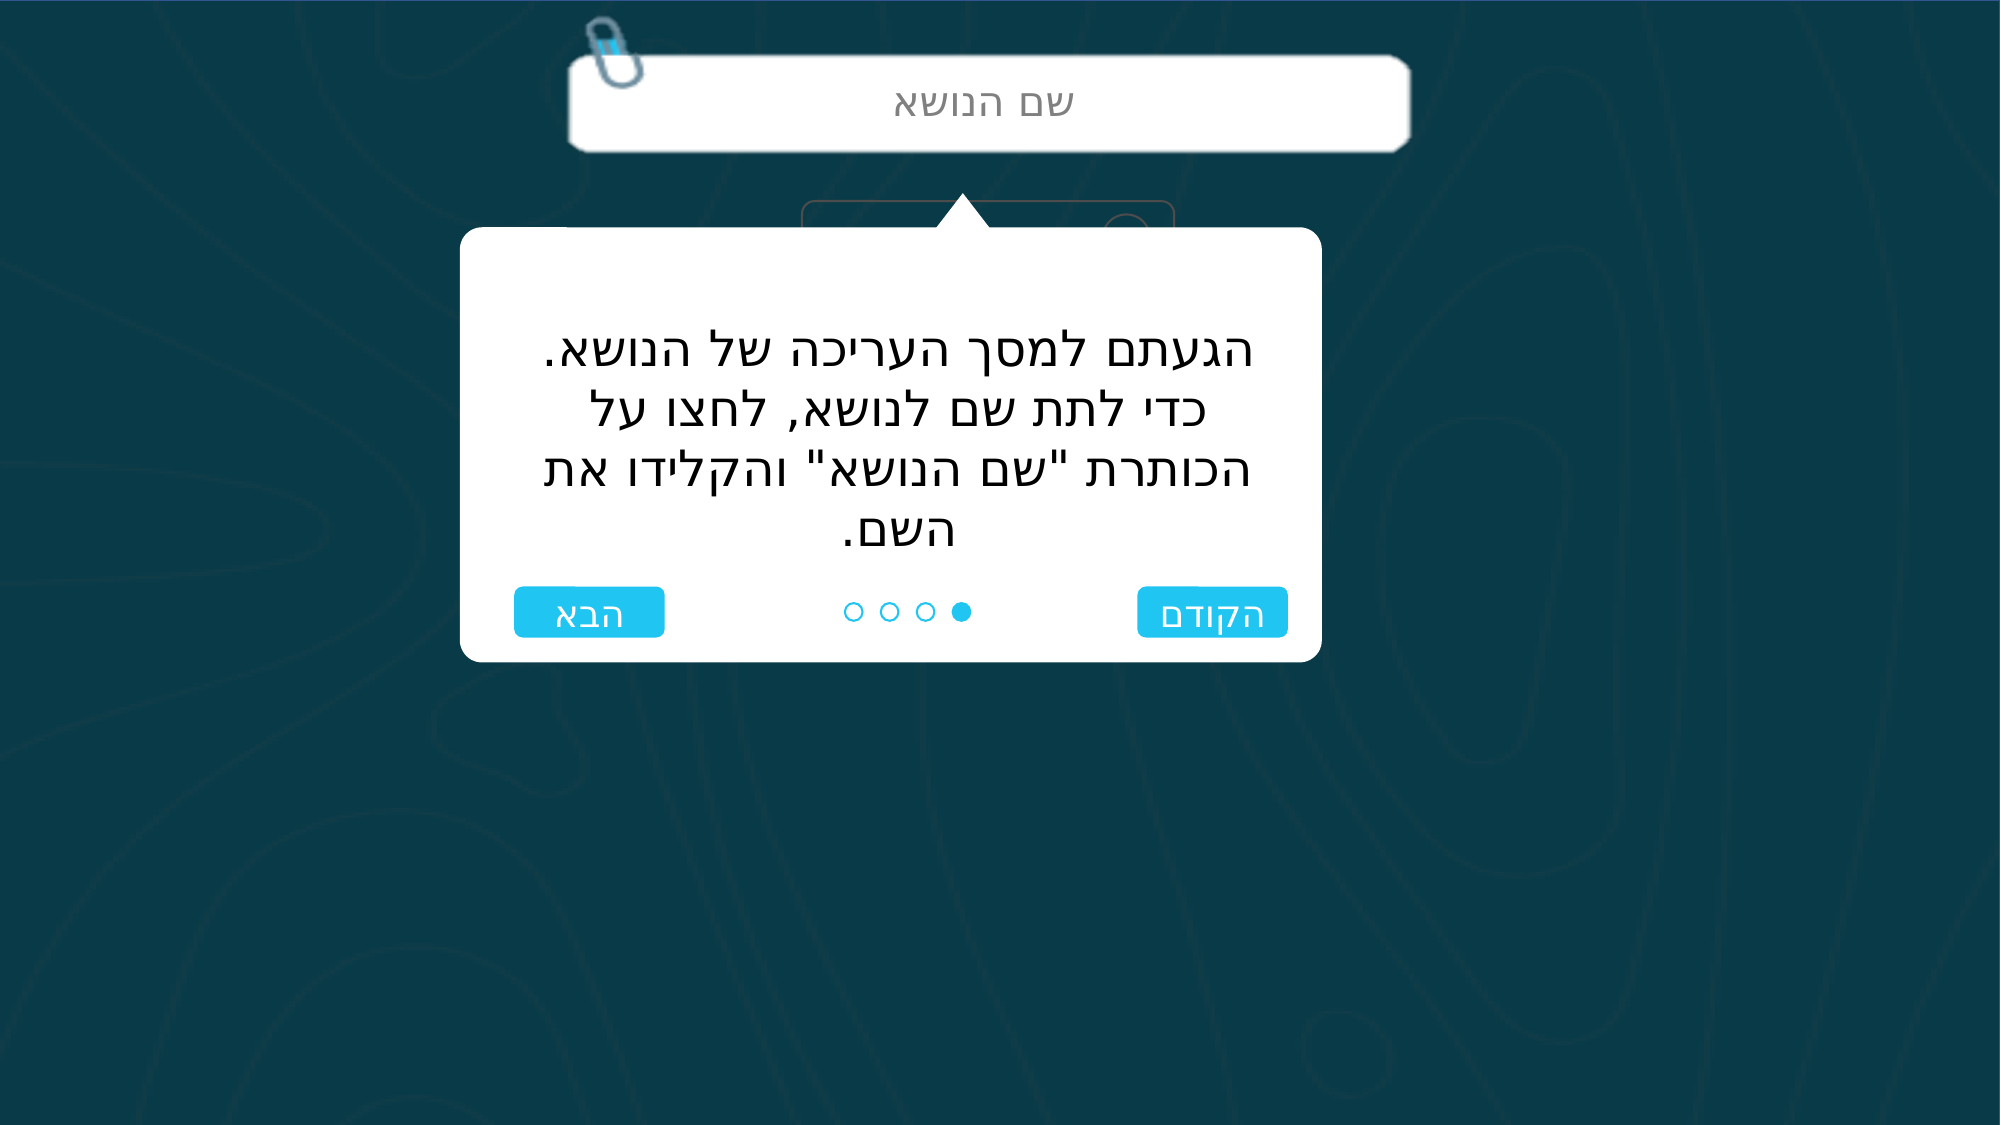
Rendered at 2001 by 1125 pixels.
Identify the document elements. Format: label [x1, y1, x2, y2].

text_box [561, 11, 1439, 165]
text_box [844, 603, 971, 621]
picture [0, 0, 2000, 1125]
